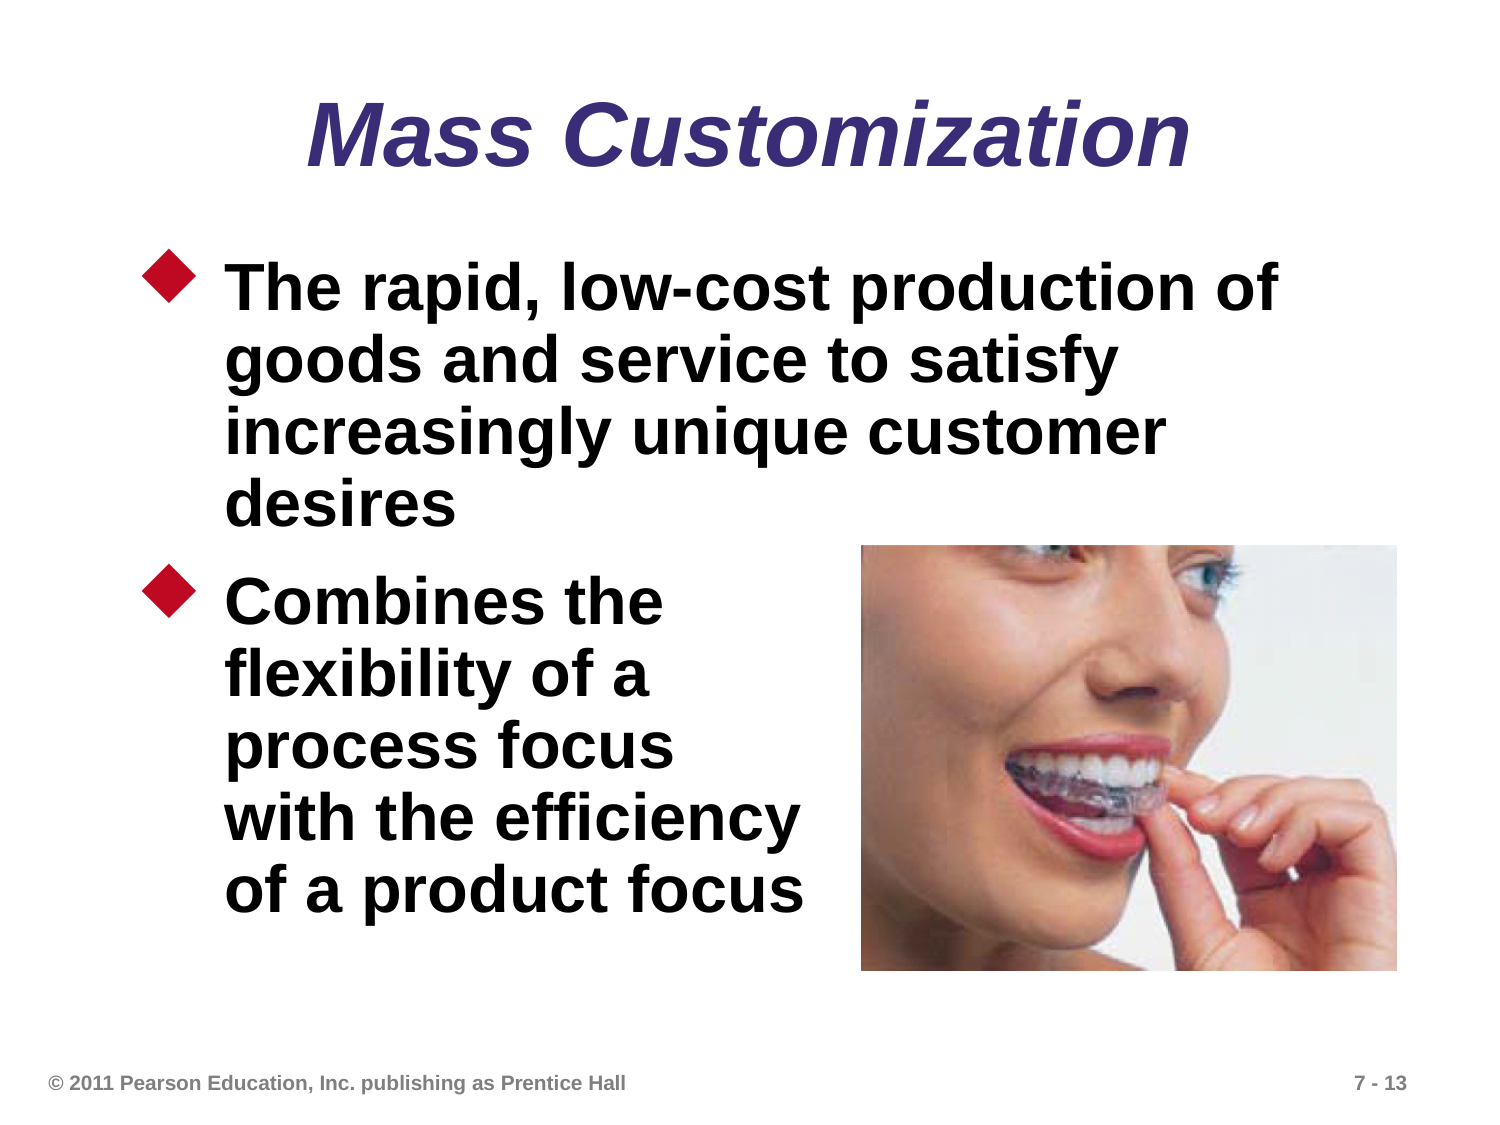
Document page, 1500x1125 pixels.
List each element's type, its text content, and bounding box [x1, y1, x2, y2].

text_box The rapid, low-cost production of goods and service to satisfy increasingly unique customer desires Combines the flexibility of a process focus with the efficiency of a product focus [121, 245, 1345, 935]
title Mass Customization [112, 71, 1388, 203]
picture [860, 543, 1397, 972]
footer © 2011 Pearson Education, Inc. publishing as Prentice Hall [33, 1061, 655, 1105]
